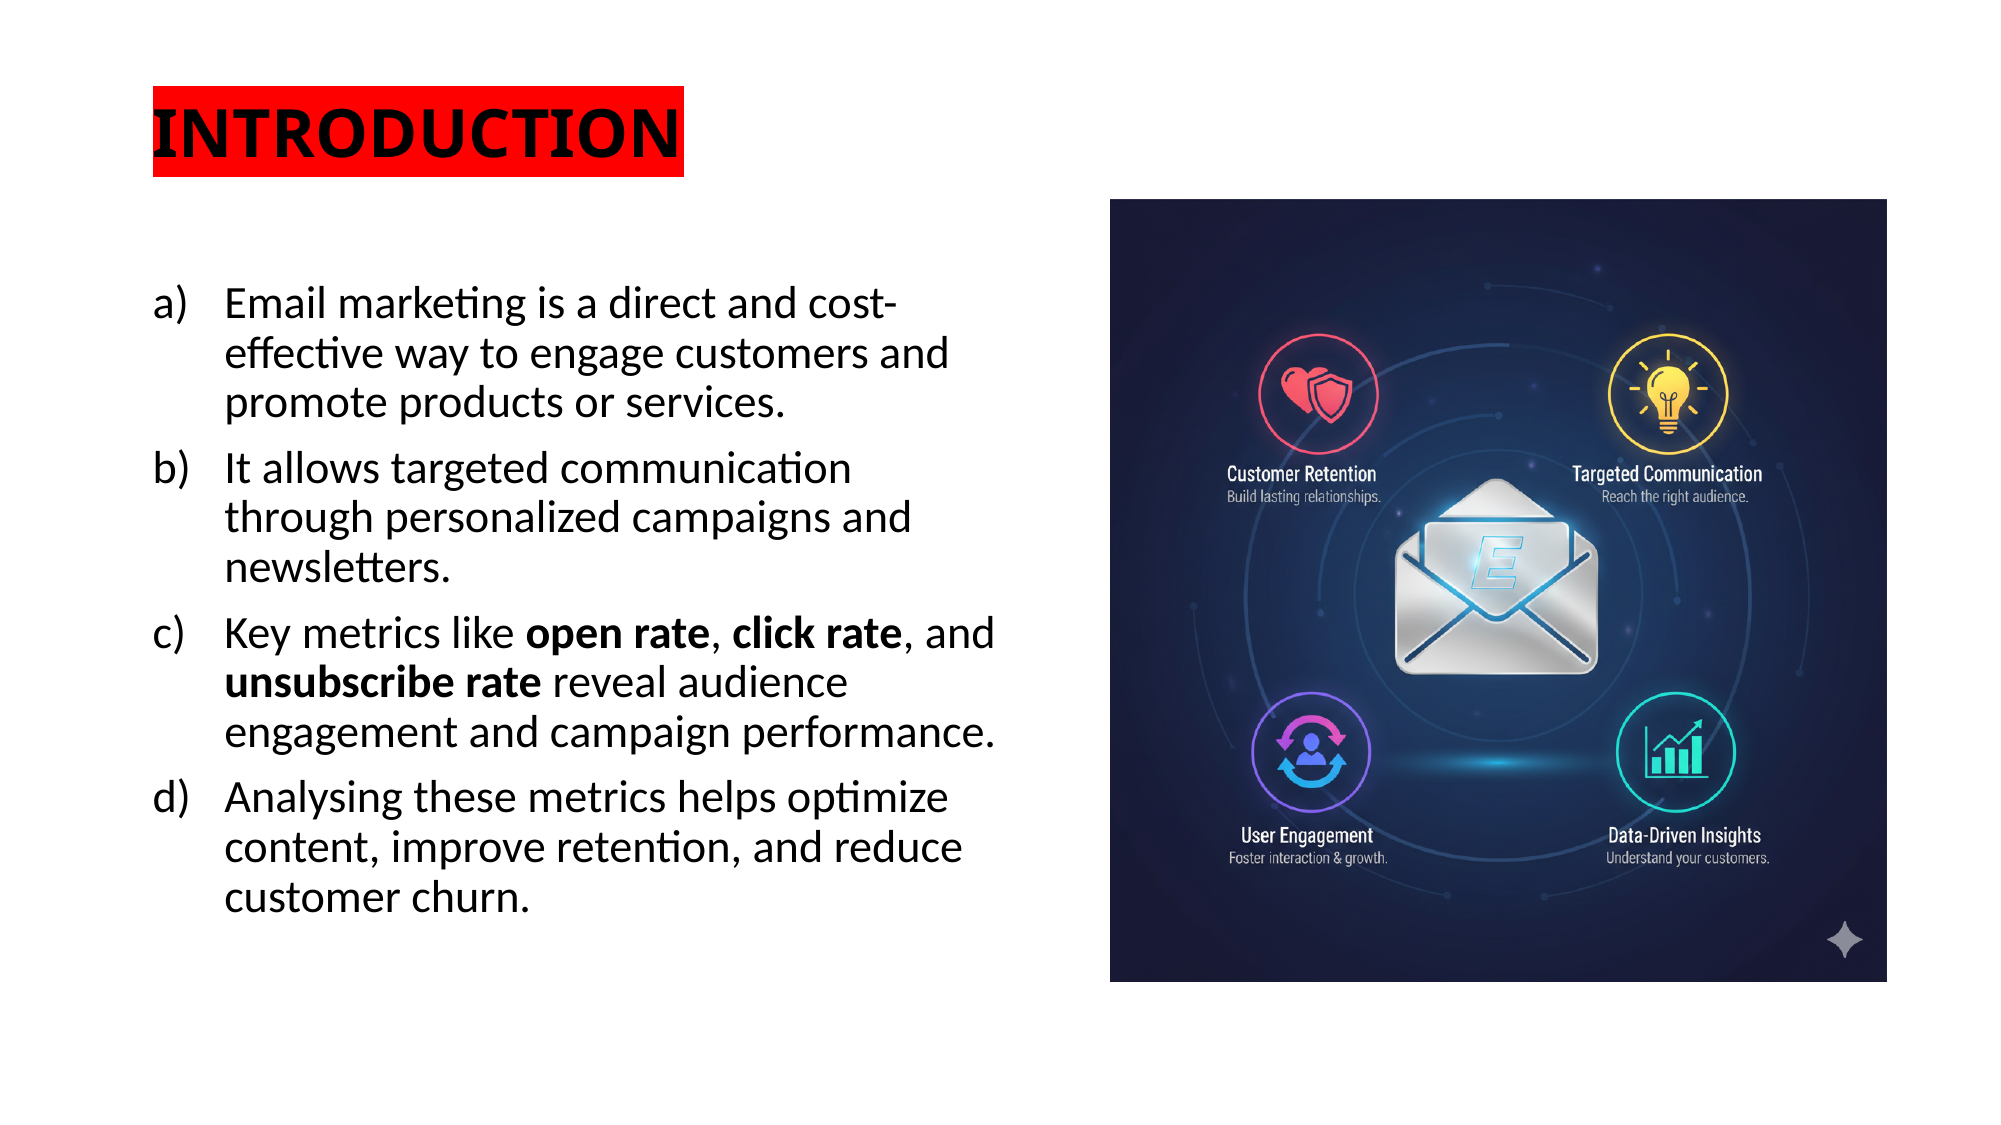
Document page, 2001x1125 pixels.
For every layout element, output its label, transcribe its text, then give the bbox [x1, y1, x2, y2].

list Email marketing is a direct and cost-effective way to engage customers and promote products or services. It allows targeted communication through personalized campaigns and newsletters. Key metrics like open rate, click rate, and unsubscribe rate reveal audience engagement and campaign performance. Analysing these metrics helps optimize content, improve retention, and reduce customer churn. [137, 200, 1013, 982]
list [1110, 199, 1887, 982]
title INTRODUCTION [137, 75, 1018, 179]
